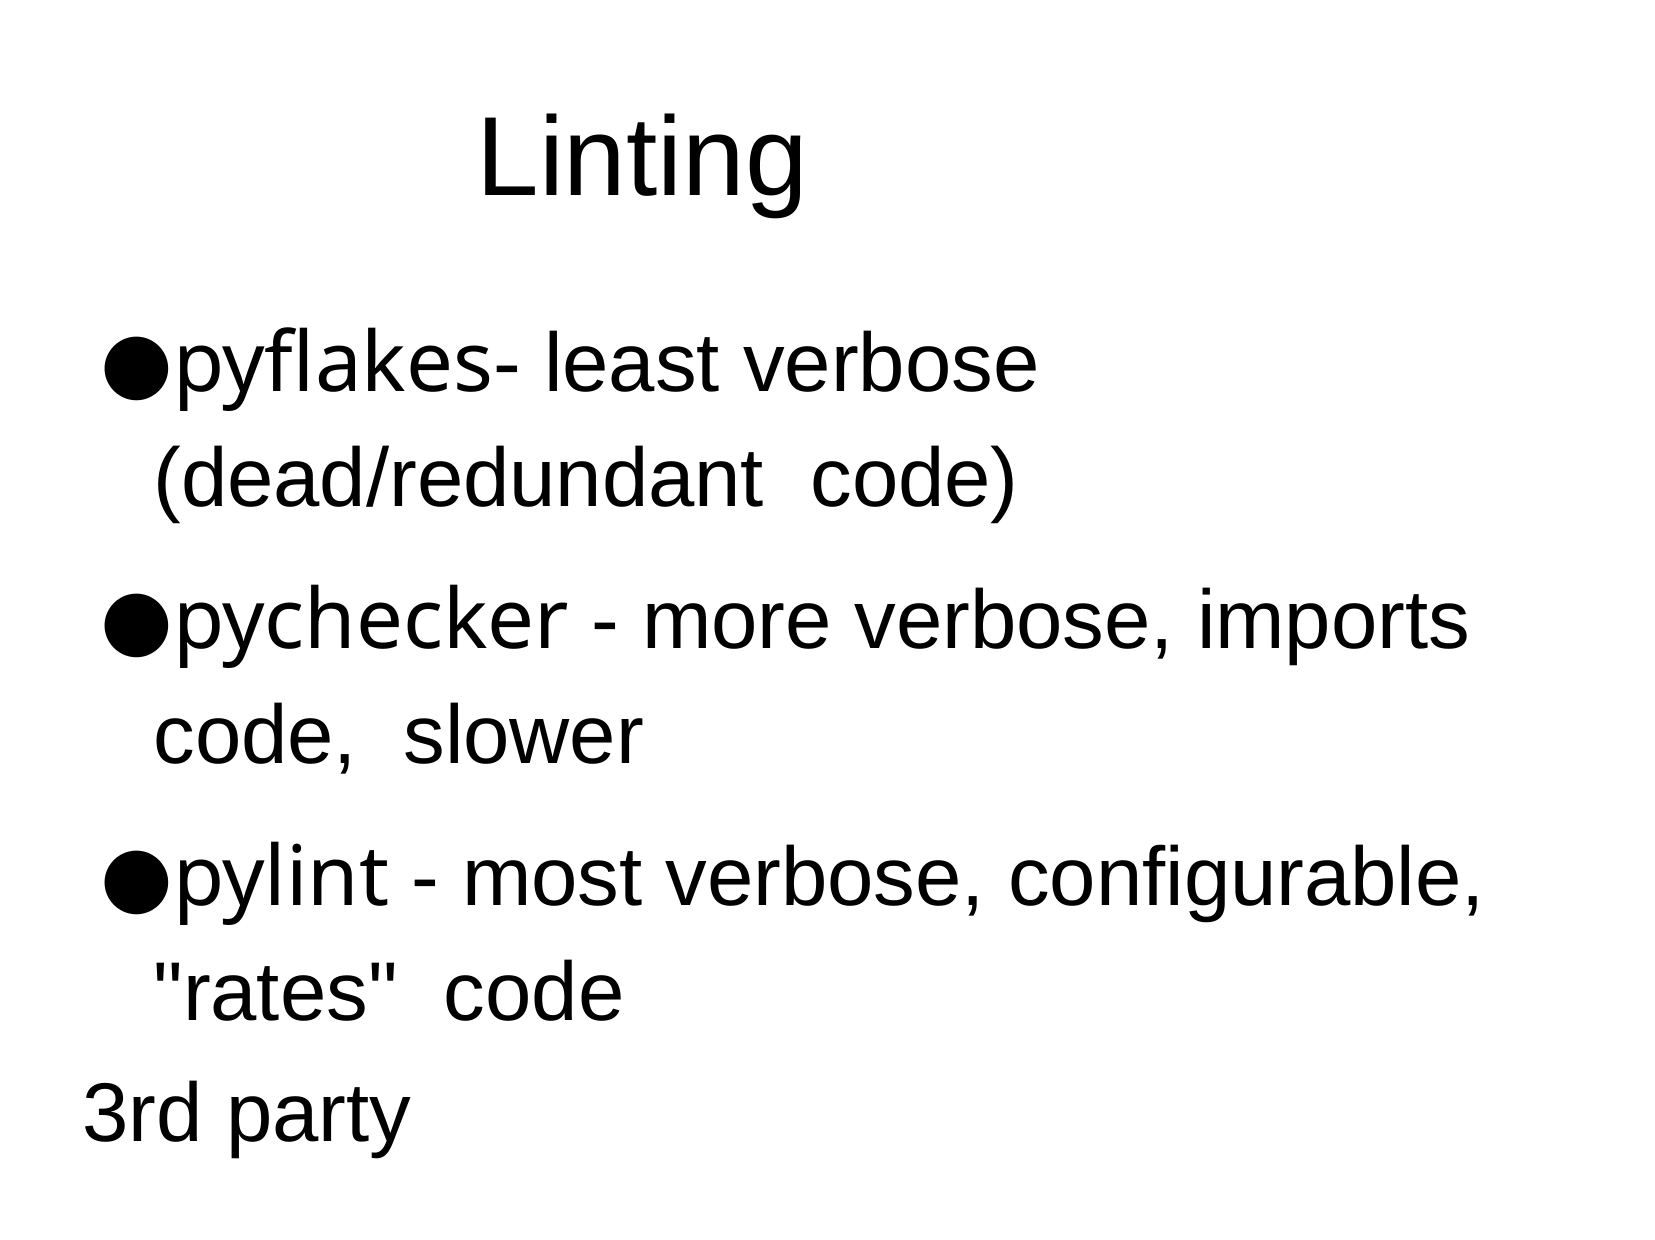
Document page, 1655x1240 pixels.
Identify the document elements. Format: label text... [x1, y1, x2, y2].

text_box pyflakes- least verbose (dead/redundant code) pychecker - more verbose, imports code, slower pylint - most verbose, configurable, "rates" code 3rd party [80, 293, 1559, 1035]
title Linting [474, 82, 1323, 222]
